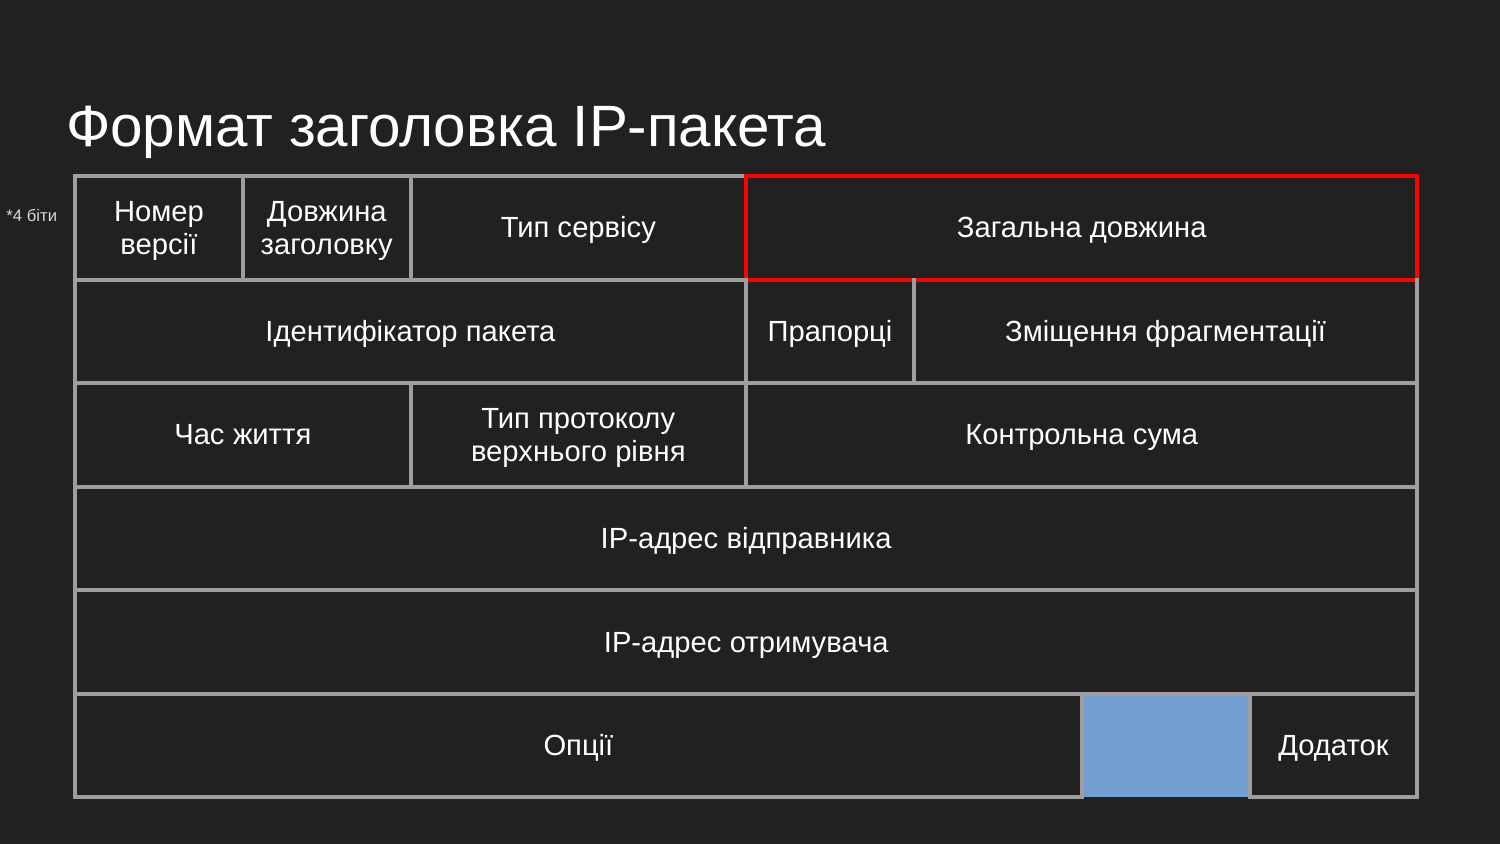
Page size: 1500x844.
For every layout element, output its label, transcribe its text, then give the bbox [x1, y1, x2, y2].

table_header Загальна довжина [748, 178, 1415, 278]
table_header Тип сервісу [413, 178, 744, 278]
table_cell IP-адрес відправника [77, 489, 1415, 588]
table_cell Додаток [1252, 696, 1415, 795]
table_header Номер версії [77, 178, 241, 278]
table_cell Тип протоколу верхнього рівня [413, 385, 744, 485]
title Формат заголовка IP-пакета [51, 72, 1449, 167]
table_cell Контрольна сума [748, 385, 1415, 485]
table_cell ІР-адрес отримувача [77, 592, 1415, 692]
table_header Довжина заголовку [245, 178, 409, 278]
table_cell Прапорці [748, 282, 912, 381]
text_box *4 біти [0, 189, 87, 237]
table_cell Зміщення фрагментації [916, 282, 1415, 381]
table_cell Час життя [77, 385, 409, 485]
table_cell Опції [77, 696, 1080, 795]
table_cell Ідентифікатор пакета [77, 282, 744, 381]
